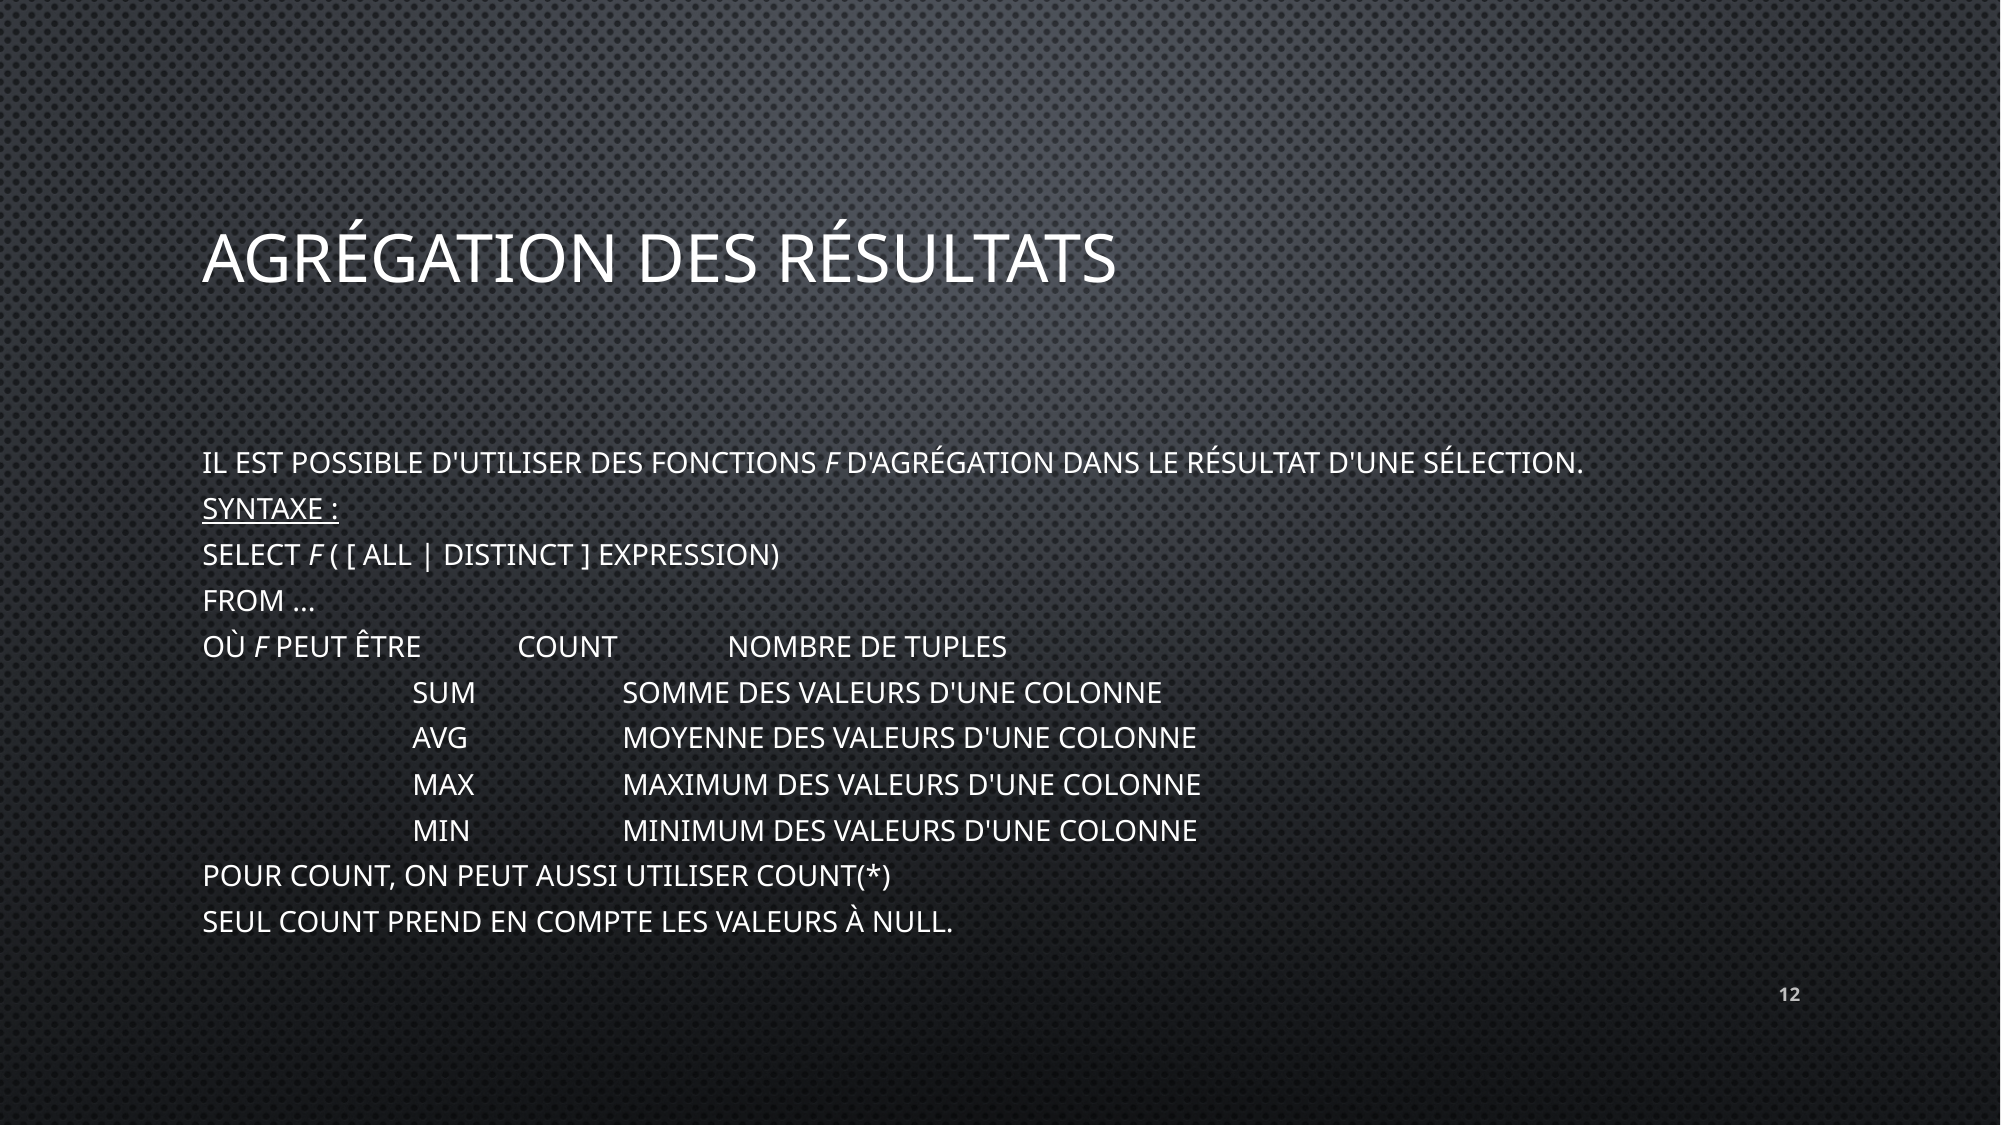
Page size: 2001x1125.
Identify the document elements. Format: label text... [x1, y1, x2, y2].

list Il est possible d'utiliser des fonctions f d'agrégation dans le résultat d'une sélection. Syntaxe : SELECT f ( [ ALL | DISTINCT ] expression) FROM ... où f peut être COUNT nombre de tuples SUM somme des valeurs d'une colonne AVG moyenne des valeurs d'une colonne MAX maximum des valeurs d'une colonne MIN minimum des valeurs d'une colonne Pour COUNT, on peut aussi utiliser COUNT(*) Seul COUNT prend en compte les valeurs à NULL. [187, 437, 1813, 950]
slide_number 12 [1724, 965, 1816, 1025]
title Agrégation des résultats [187, 99, 1813, 413]
